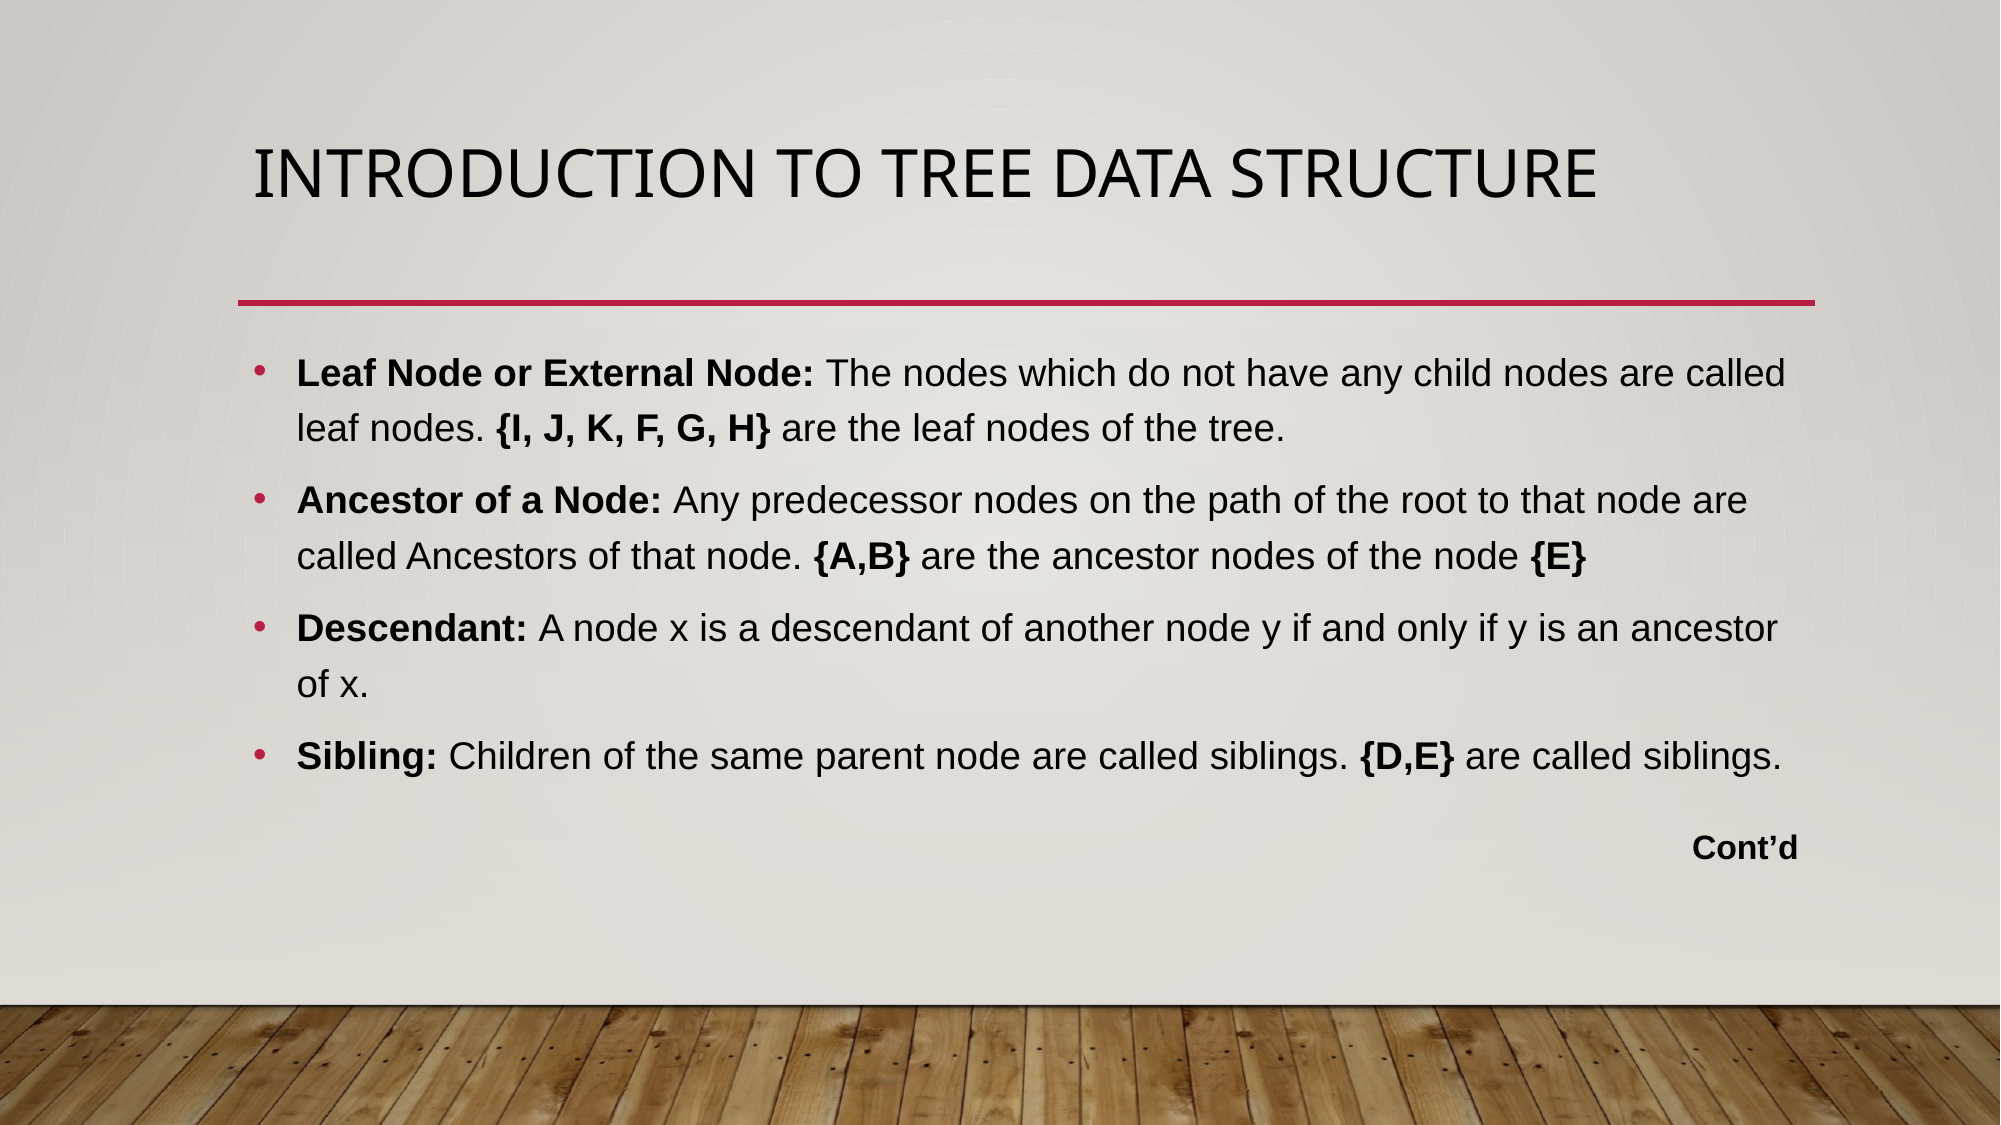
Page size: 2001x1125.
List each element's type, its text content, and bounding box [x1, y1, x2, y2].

title Introduction to tree data structure [238, 131, 1814, 305]
picture [0, 1005, 2000, 1125]
list Leaf Node or External Node: The nodes which do not have any child nodes are called leaf nodes. {I, J, K, F, G, H} are the leaf nodes of the tree. Ancestor of a Node: Any predecessor nodes on the path of the root to that node are called Ancestors of that node. {A,B} are the ancestor nodes of the node {E} Descendant: A node x is a descendant of another node y if and only if y is an ancestor of x. Sibling: Children of the same parent node are called siblings. {D,E} are called siblings. Cont’d [238, 330, 1814, 897]
